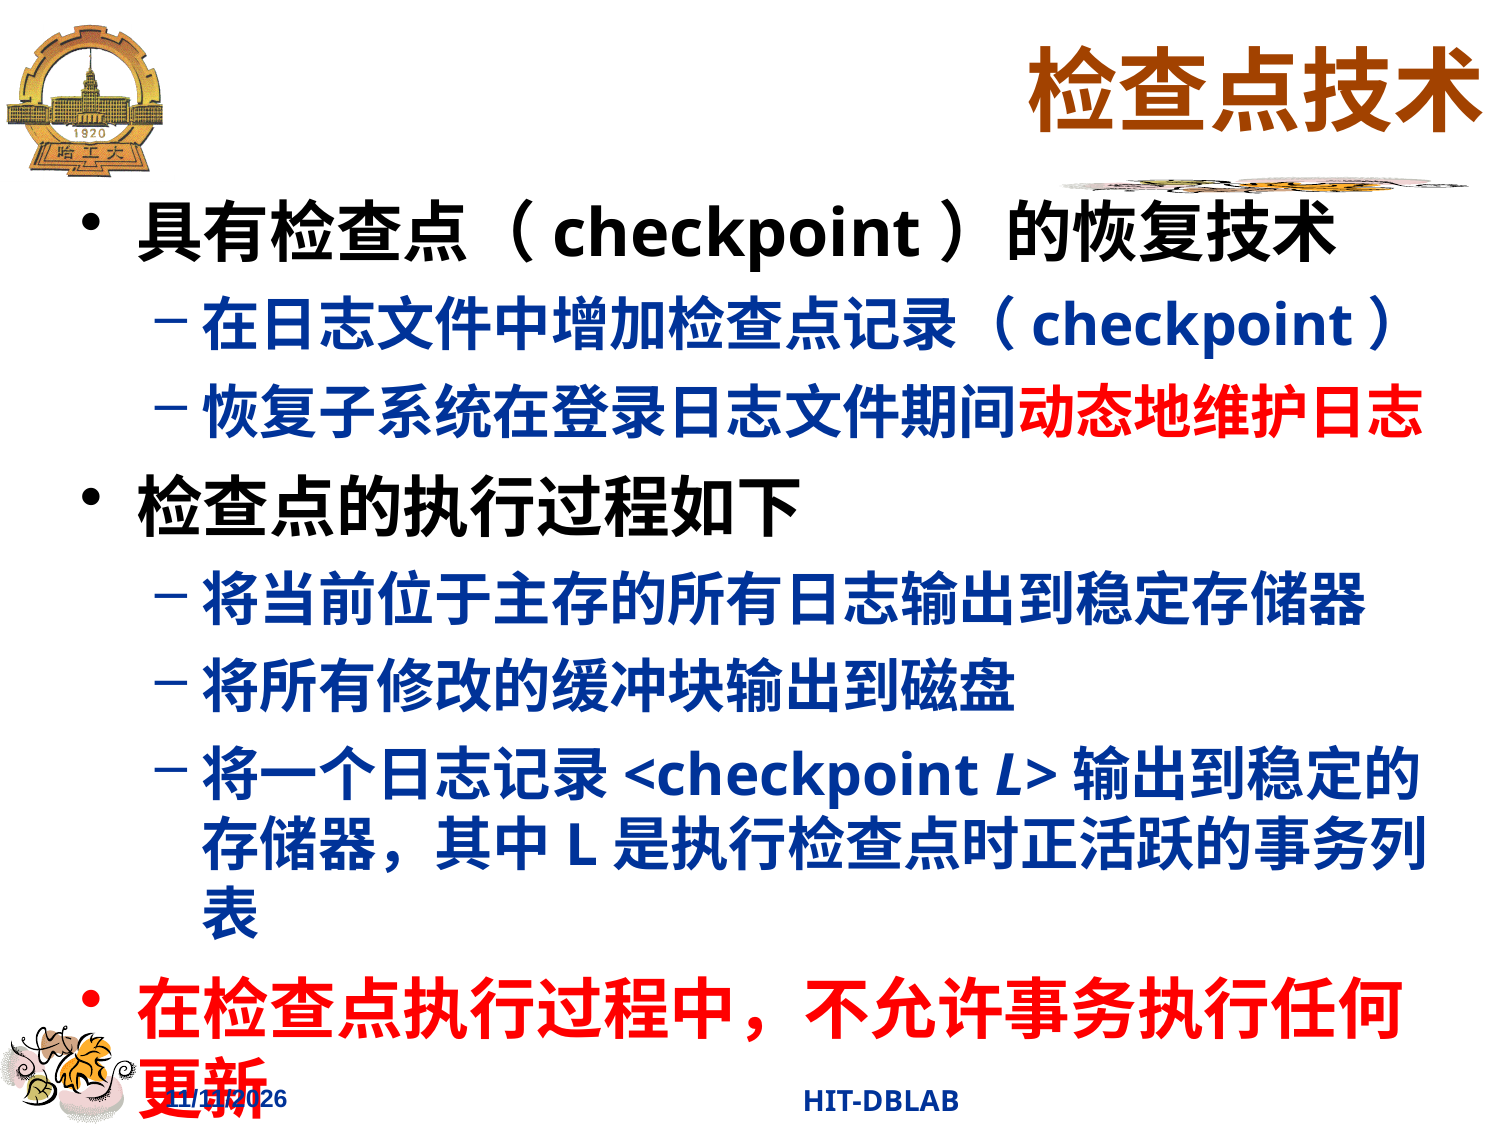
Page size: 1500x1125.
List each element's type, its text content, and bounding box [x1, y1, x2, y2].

picture [0, 24, 175, 182]
footer HIT-DBLAB [524, 1074, 1238, 1125]
title 检查点技术 [162, 0, 1500, 176]
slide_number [149, 1074, 413, 1125]
list 具有检查点（checkpoint）的恢复技术 在日志文件中增加检查点记录（checkpoint） 恢复子系统在登录日志文件期间动态地维护日志 检查点的执行过程如下 将当前位于主存的所有日志输出到稳定存储器 将所有修改的缓冲块输出到磁盘 将一个日志记录<checkpoint L>输出到稳定的存储器，其中L是执行检查点时正活跃的事务列表 在检查点执行过程中，不允许事务执行任何更新 [64, 182, 1474, 1081]
